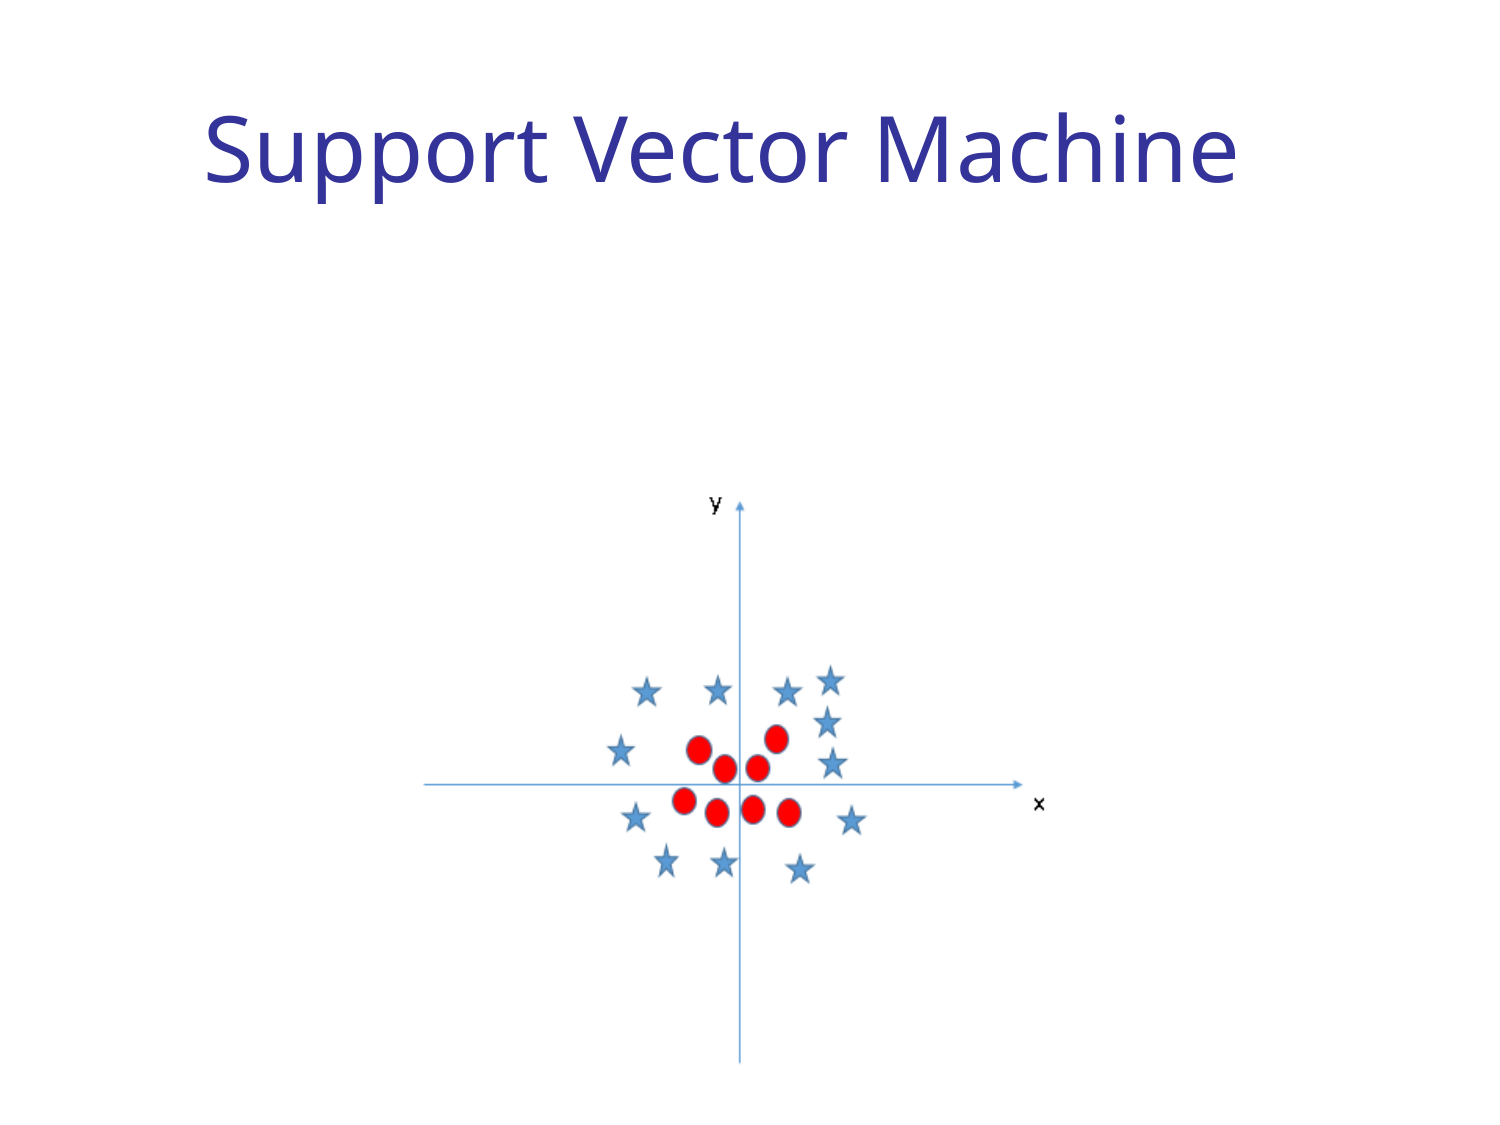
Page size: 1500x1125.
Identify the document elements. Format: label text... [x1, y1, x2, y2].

title Support Vector Machine [188, 101, 1468, 289]
picture [349, 449, 1088, 1088]
